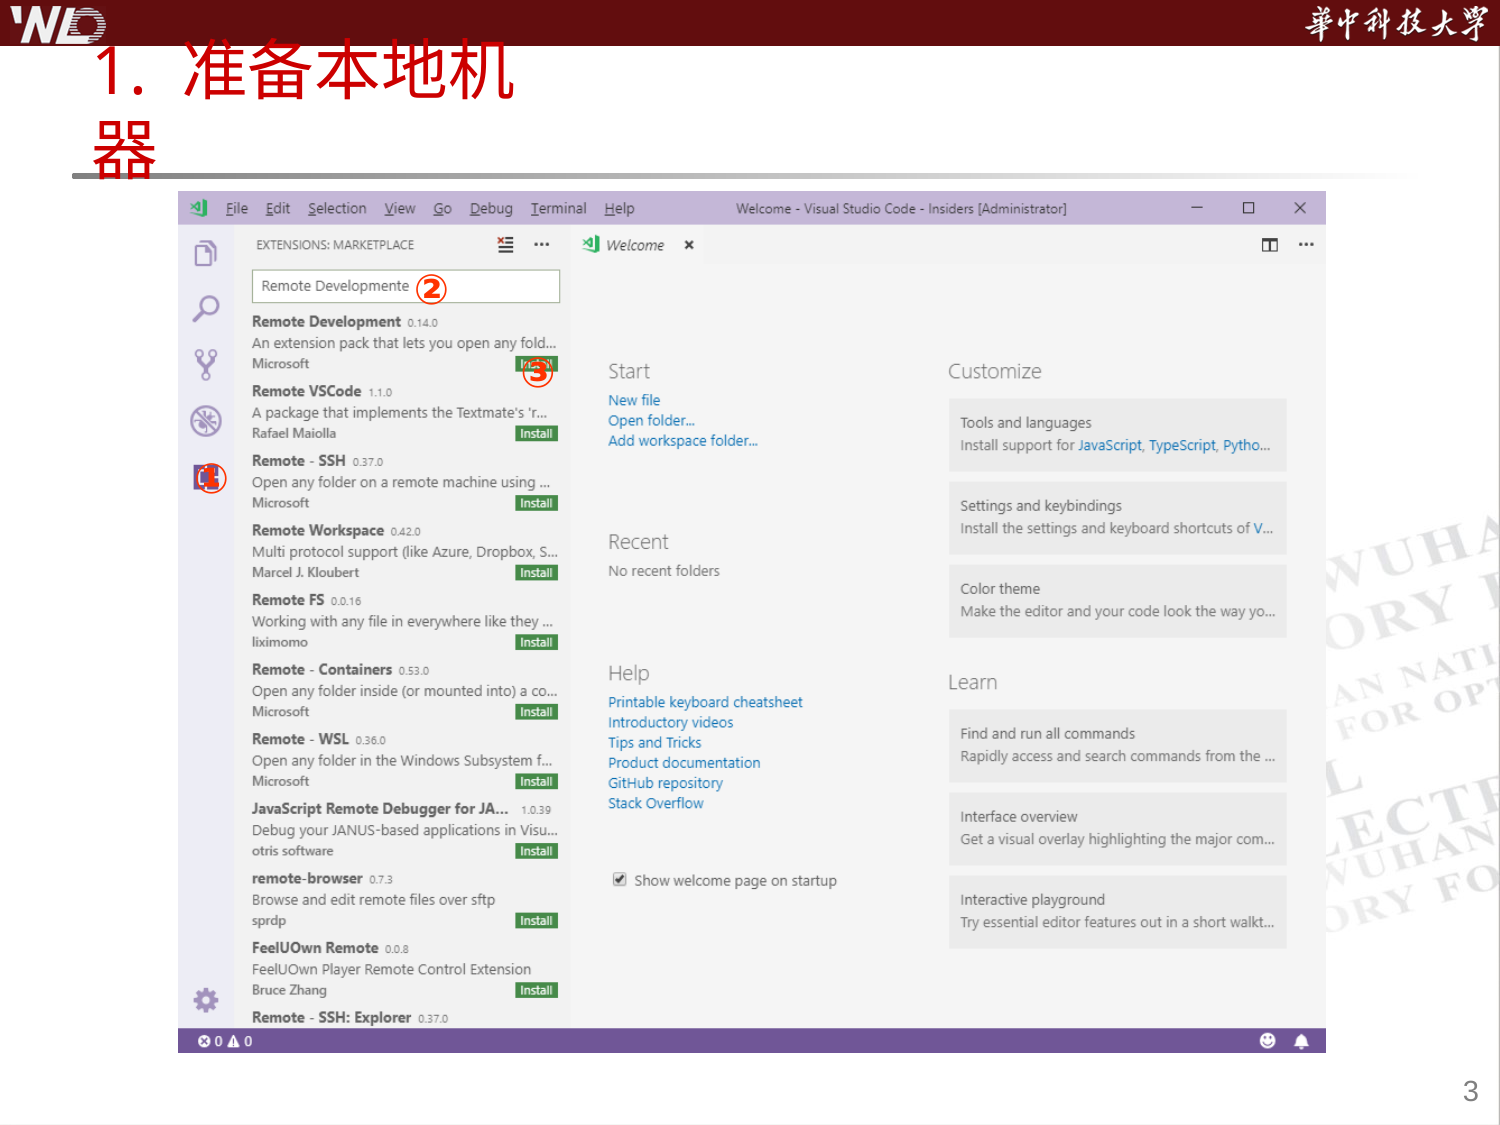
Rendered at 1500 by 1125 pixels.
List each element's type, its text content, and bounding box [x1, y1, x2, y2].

title 1. 准备本地机器 [76, 54, 597, 161]
slide_number 3 [1426, 1065, 1495, 1117]
picture [0, 0, 1500, 1125]
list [178, 191, 1326, 1053]
